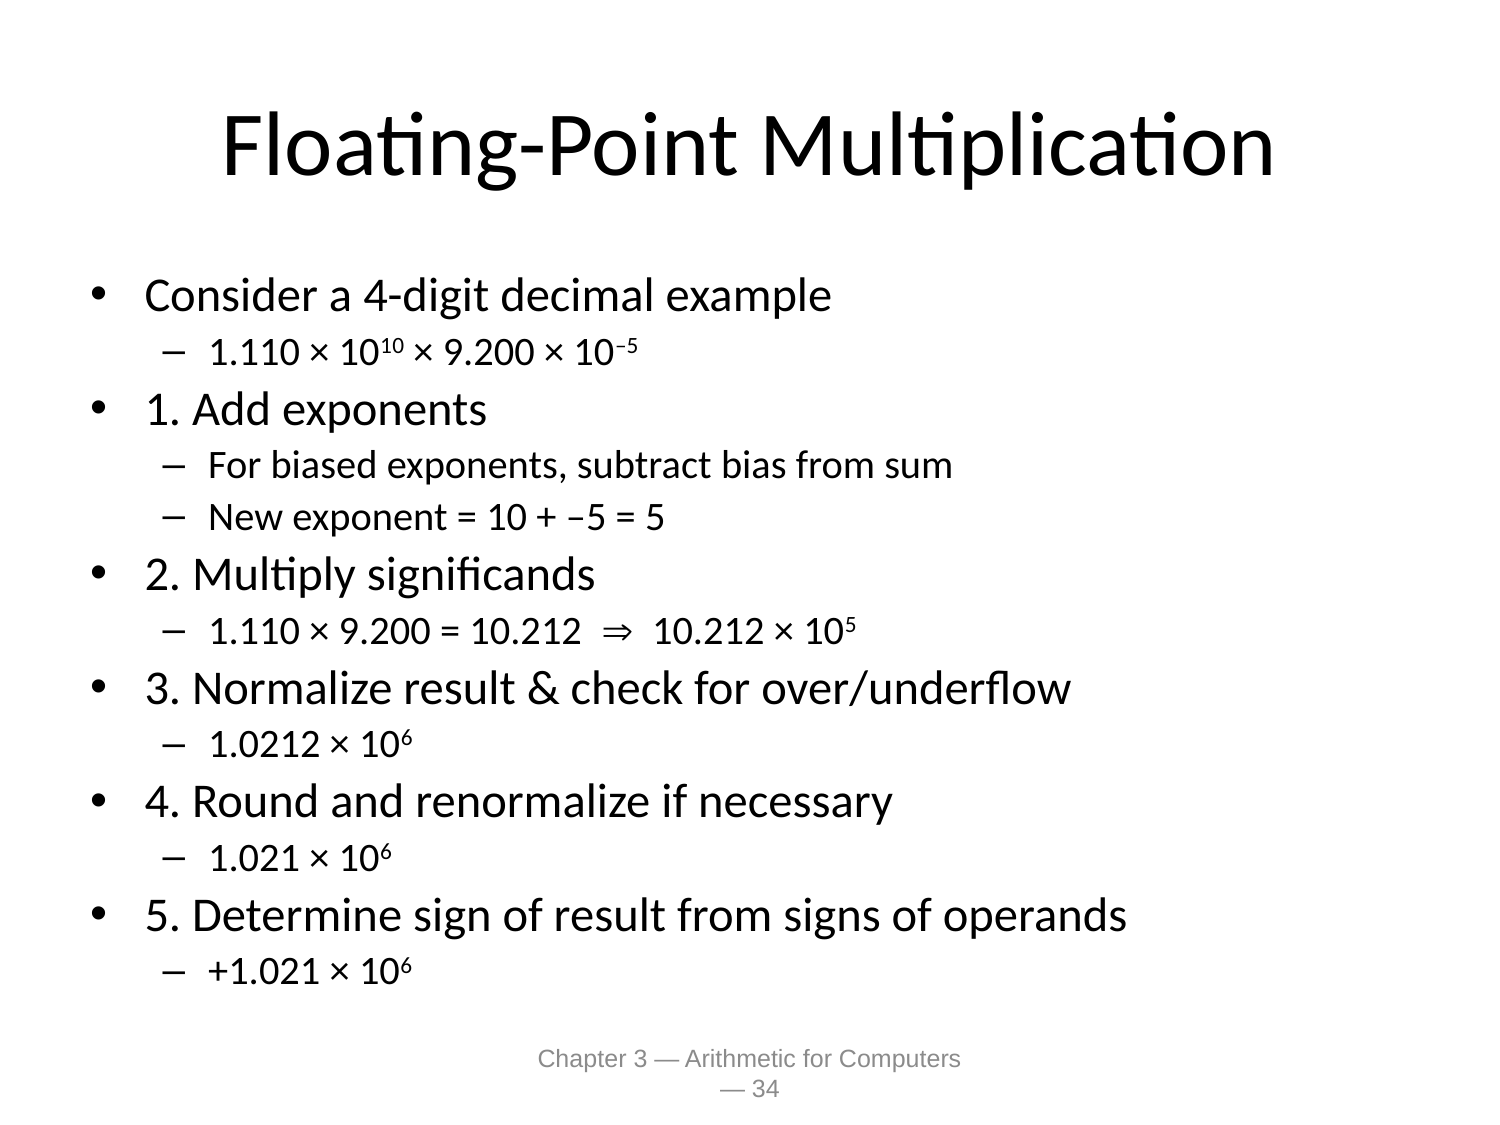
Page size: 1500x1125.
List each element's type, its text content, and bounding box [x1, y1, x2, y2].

footer Chapter 3 — Arithmetic for Computers — 34 [512, 1042, 988, 1103]
list Consider a 4-digit decimal example 1.110 × 1010 × 9.200 × 10–5 1. Add exponents For biased exponents, subtract bias from sum New exponent = 10 + –5 = 5 2. Multiply significands 1.110 × 9.200 = 10.212  10.212 × 105 3. Normalize result & check for over/underflow 1.0212 × 106 4. Round and renormalize if necessary 1.021 × 106 5. Determine sign of result from signs of operands +1.021 × 106 [75, 262, 1425, 1005]
title Floating-Point Multiplication [75, 45, 1425, 233]
